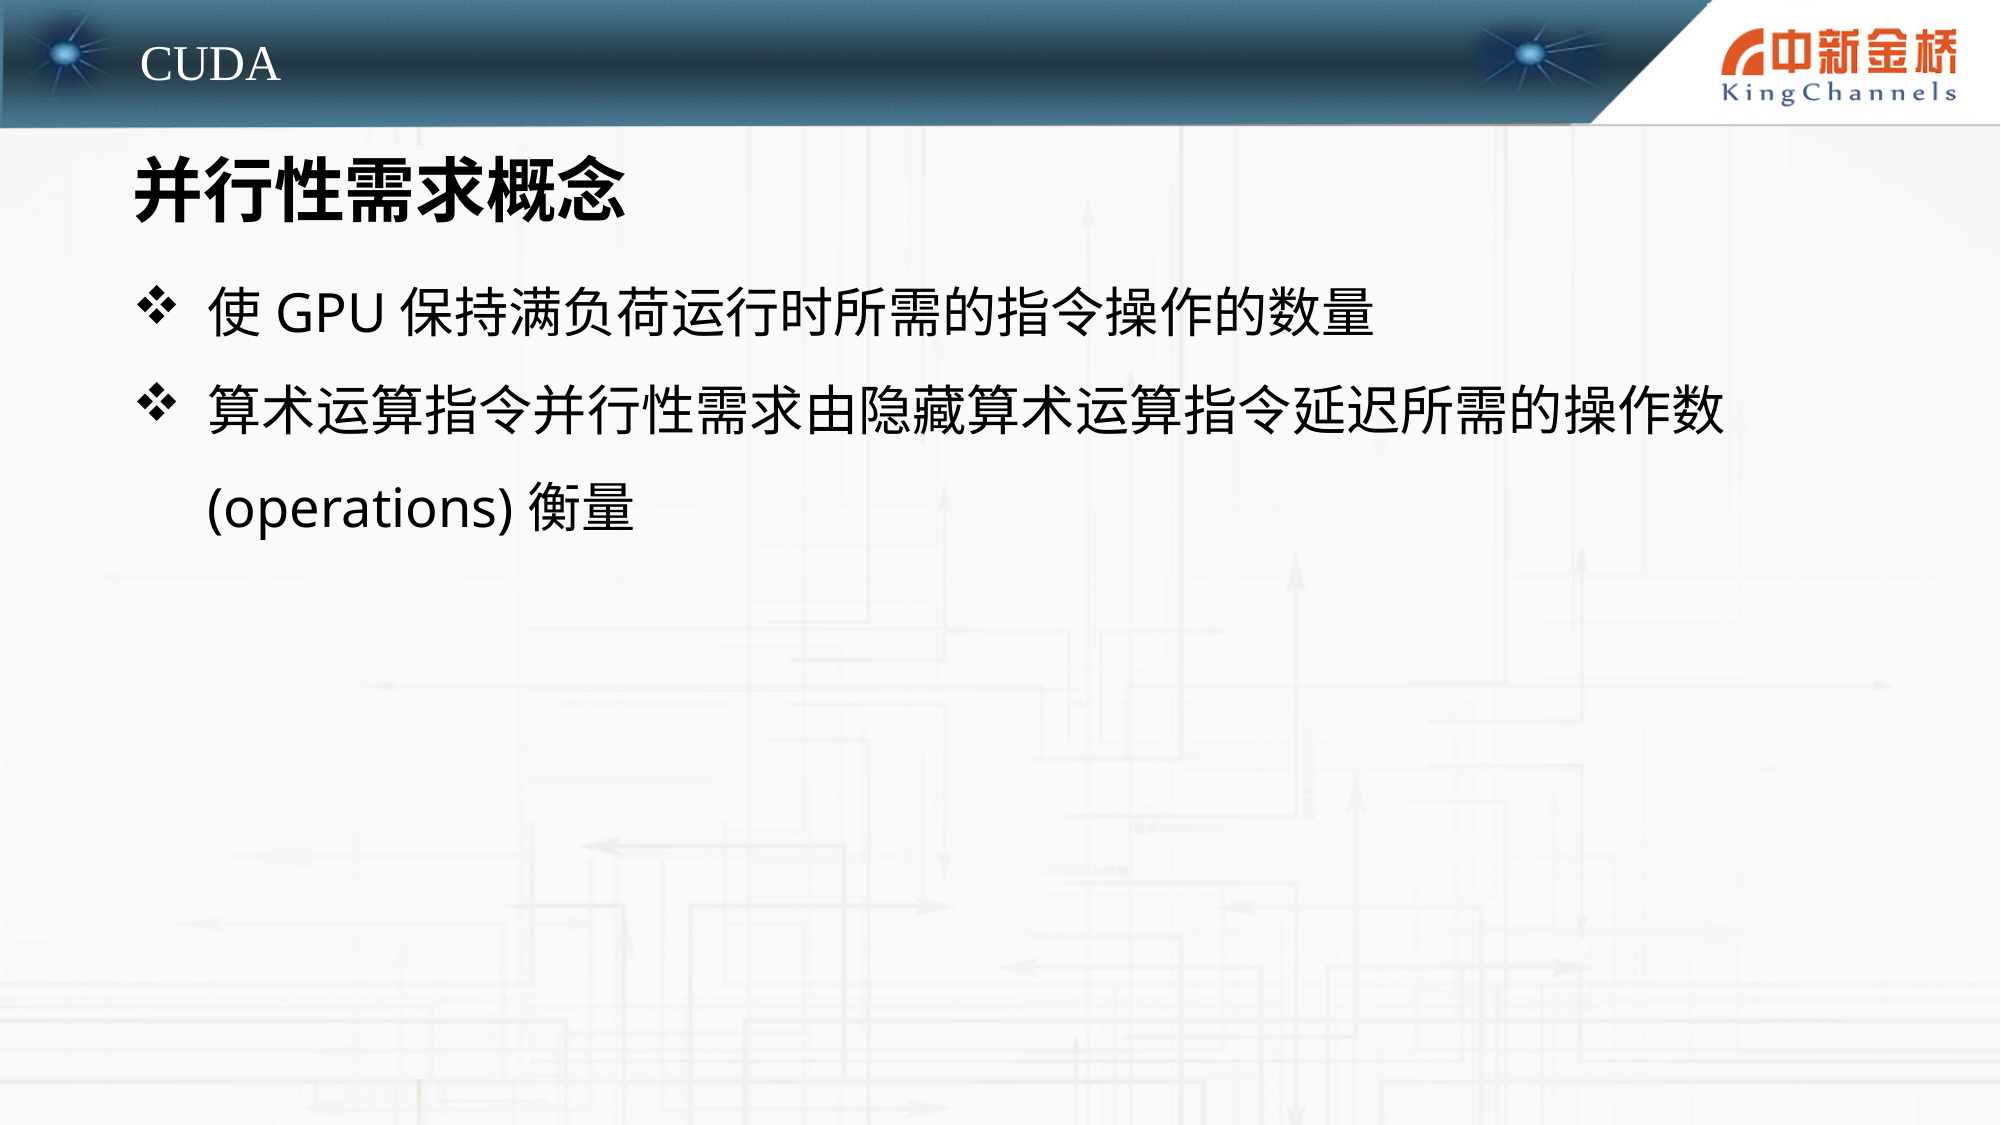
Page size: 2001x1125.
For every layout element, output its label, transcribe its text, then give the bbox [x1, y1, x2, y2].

text_box 使GPU保持满负荷运行时所需的指令操作的数量 算术运算指令并行性需求由隐藏算术运算指令延迟所需的操作数(operations)衡量 [117, 238, 1867, 547]
picture [0, 0, 2001, 1125]
text_box 并行性需求概念 [117, 138, 1898, 238]
